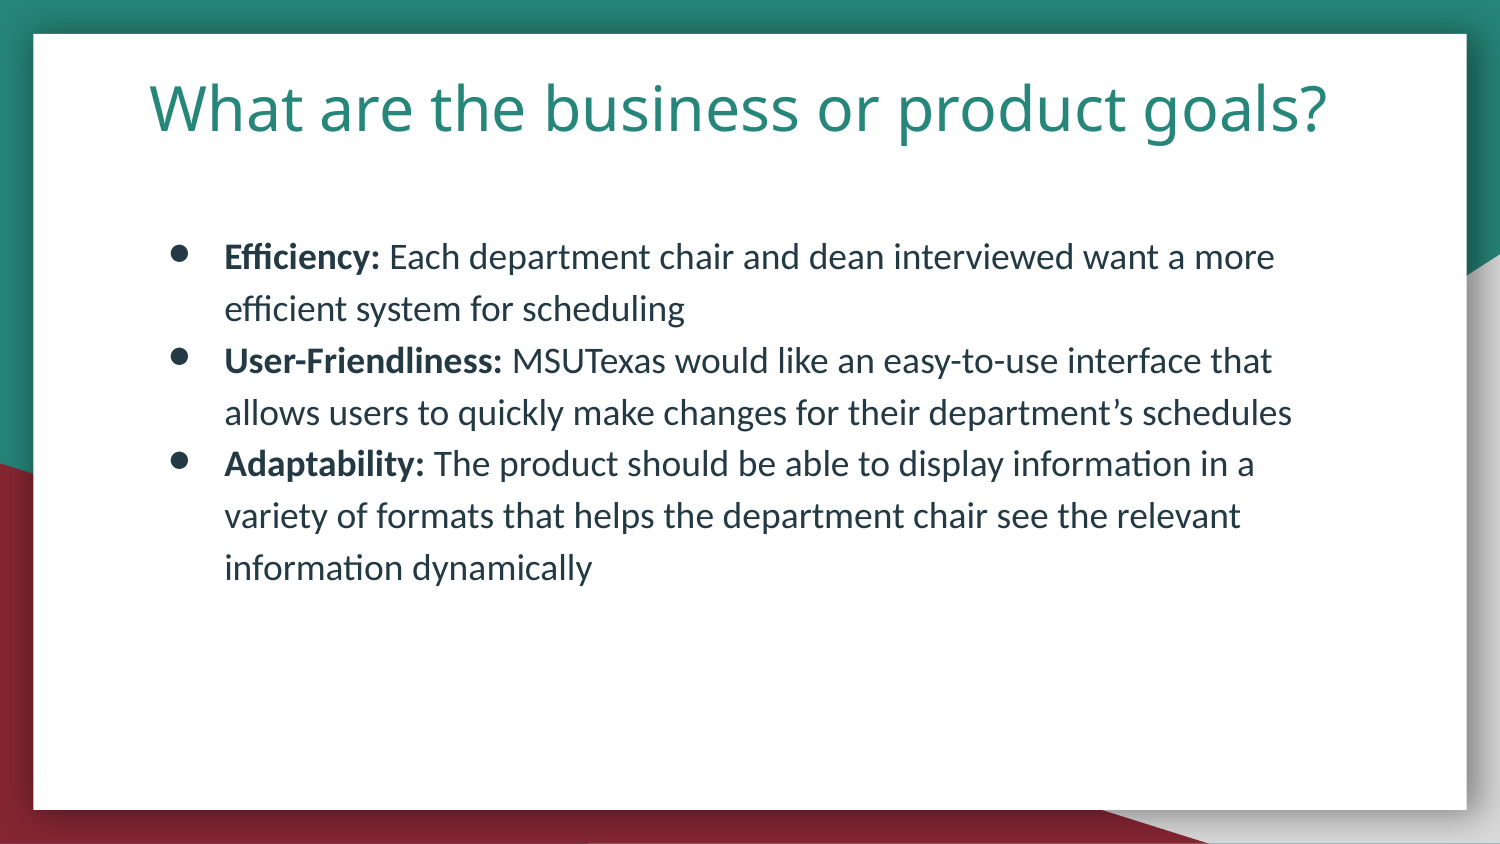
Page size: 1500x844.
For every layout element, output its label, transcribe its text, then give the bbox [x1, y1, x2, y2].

title What are the business or product goals? [134, 54, 1366, 210]
list Efficiency: Each department chair and dean interviewed want a more efficient system for scheduling User-Friendliness: MSUTexas would like an easy-to-use interface that allows users to quickly make changes for their department’s schedules Adaptability: The product should be able to display information in a variety of formats that helps the department chair see the relevant information dynamically [134, 210, 1366, 729]
